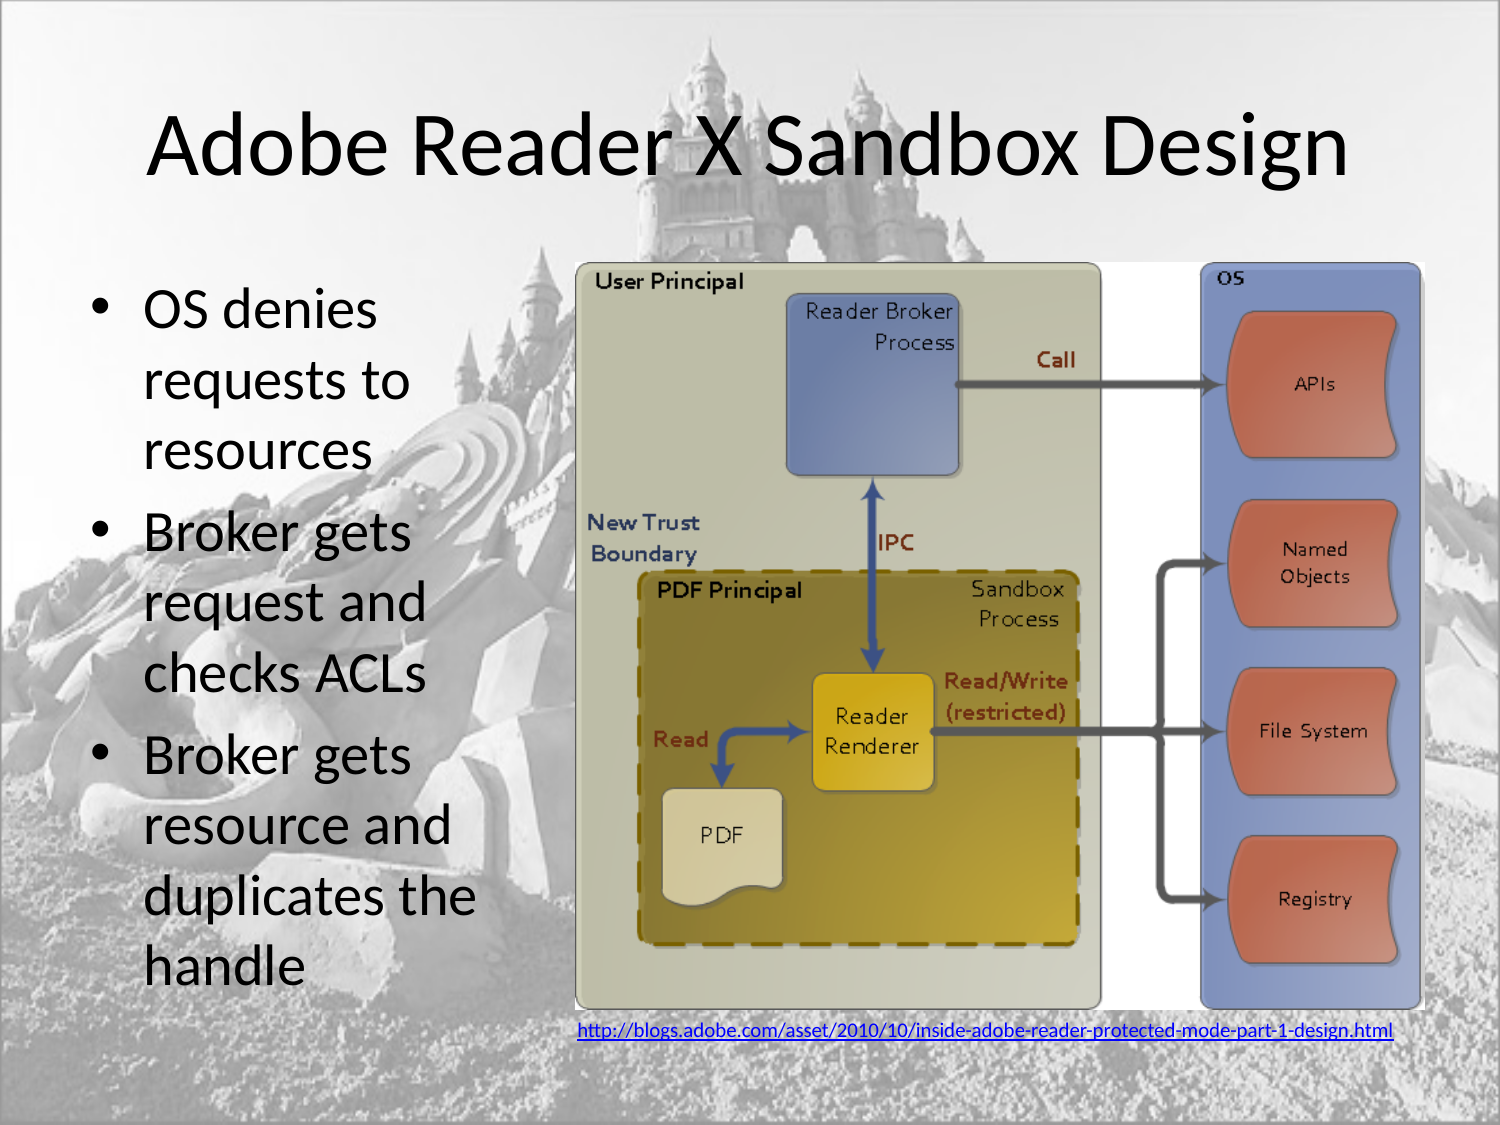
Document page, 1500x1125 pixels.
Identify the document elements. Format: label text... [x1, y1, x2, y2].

title Adobe Reader X Sandbox Design [75, 45, 1425, 233]
picture [574, 262, 1426, 1010]
text_box http://blogs.adobe.com/asset/2010/10/inside-adobe-reader-protected-mode-part-1-design.html [562, 1009, 1438, 1050]
list OS denies requests to resources Broker gets request and checks ACLs Broker gets resource and duplicates the handle [75, 262, 572, 1005]
title Future Potential [0, 0, 1500, 1125]
